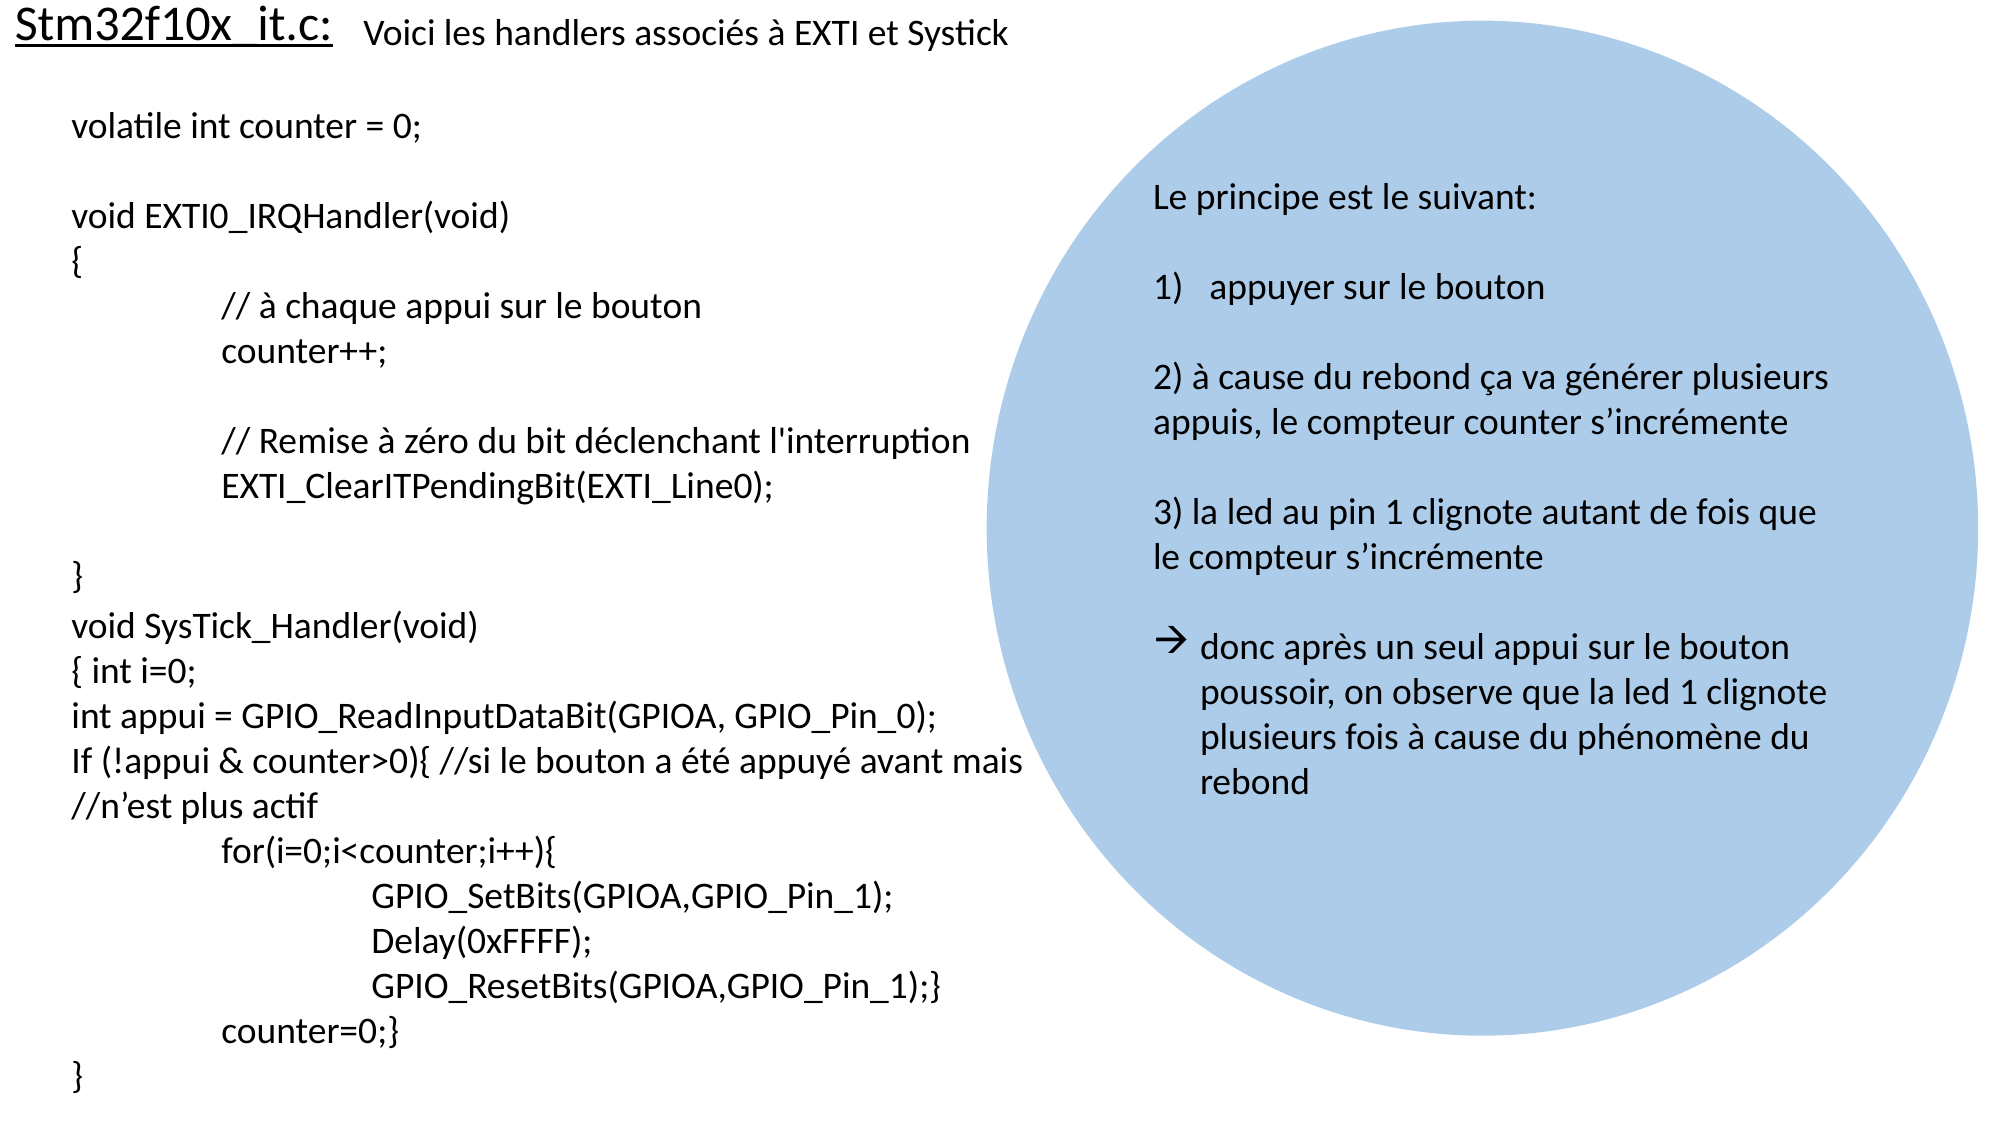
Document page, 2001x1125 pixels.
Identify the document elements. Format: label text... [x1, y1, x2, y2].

text_box [1057, 20, 1979, 1036]
text_box void SysTick_Handler(void) { int i=0; int appui = GPIO_ReadInputDataBit(GPIOA, GPIO_Pin_0); If (!appui & counter>0){ //si le bouton a été appuyé avant mais //n’est plus actif for(i=0;i<counter;i++){ GPIO_SetBits(GPIOA,GPIO_Pin_1); Delay(0xFFFF); GPIO_ResetBits(GPIOA,GPIO_Pin_1);} counter=0;} } [56, 593, 1127, 1104]
text_box Stm32f10x_it.c: [0, 0, 348, 58]
text_box volatile int counter = 0; void EXTI0_IRQHandler(void) { // à chaque appui sur le bouton counter++; // Remise à zéro du bit déclenchant l'interruption EXTI_ClearITPendingBit(EXTI_Line0); } [56, 93, 1057, 593]
text_box Voici les handlers associés à EXTI et Systick [348, 0, 1025, 61]
text_box Le principe est le suivant: appuyer sur le bouton 2) à cause du rebond ça va générer plusieurs appuis, le compteur counter s’incrémente 3) la led au pin 1 clignote autant de fois que le compteur s’incrémente donc après un seul appui sur le bouton poussoir, on observe que la led 1 clignote plusieurs fois à cause du phénomène du rebond [1138, 164, 1867, 810]
